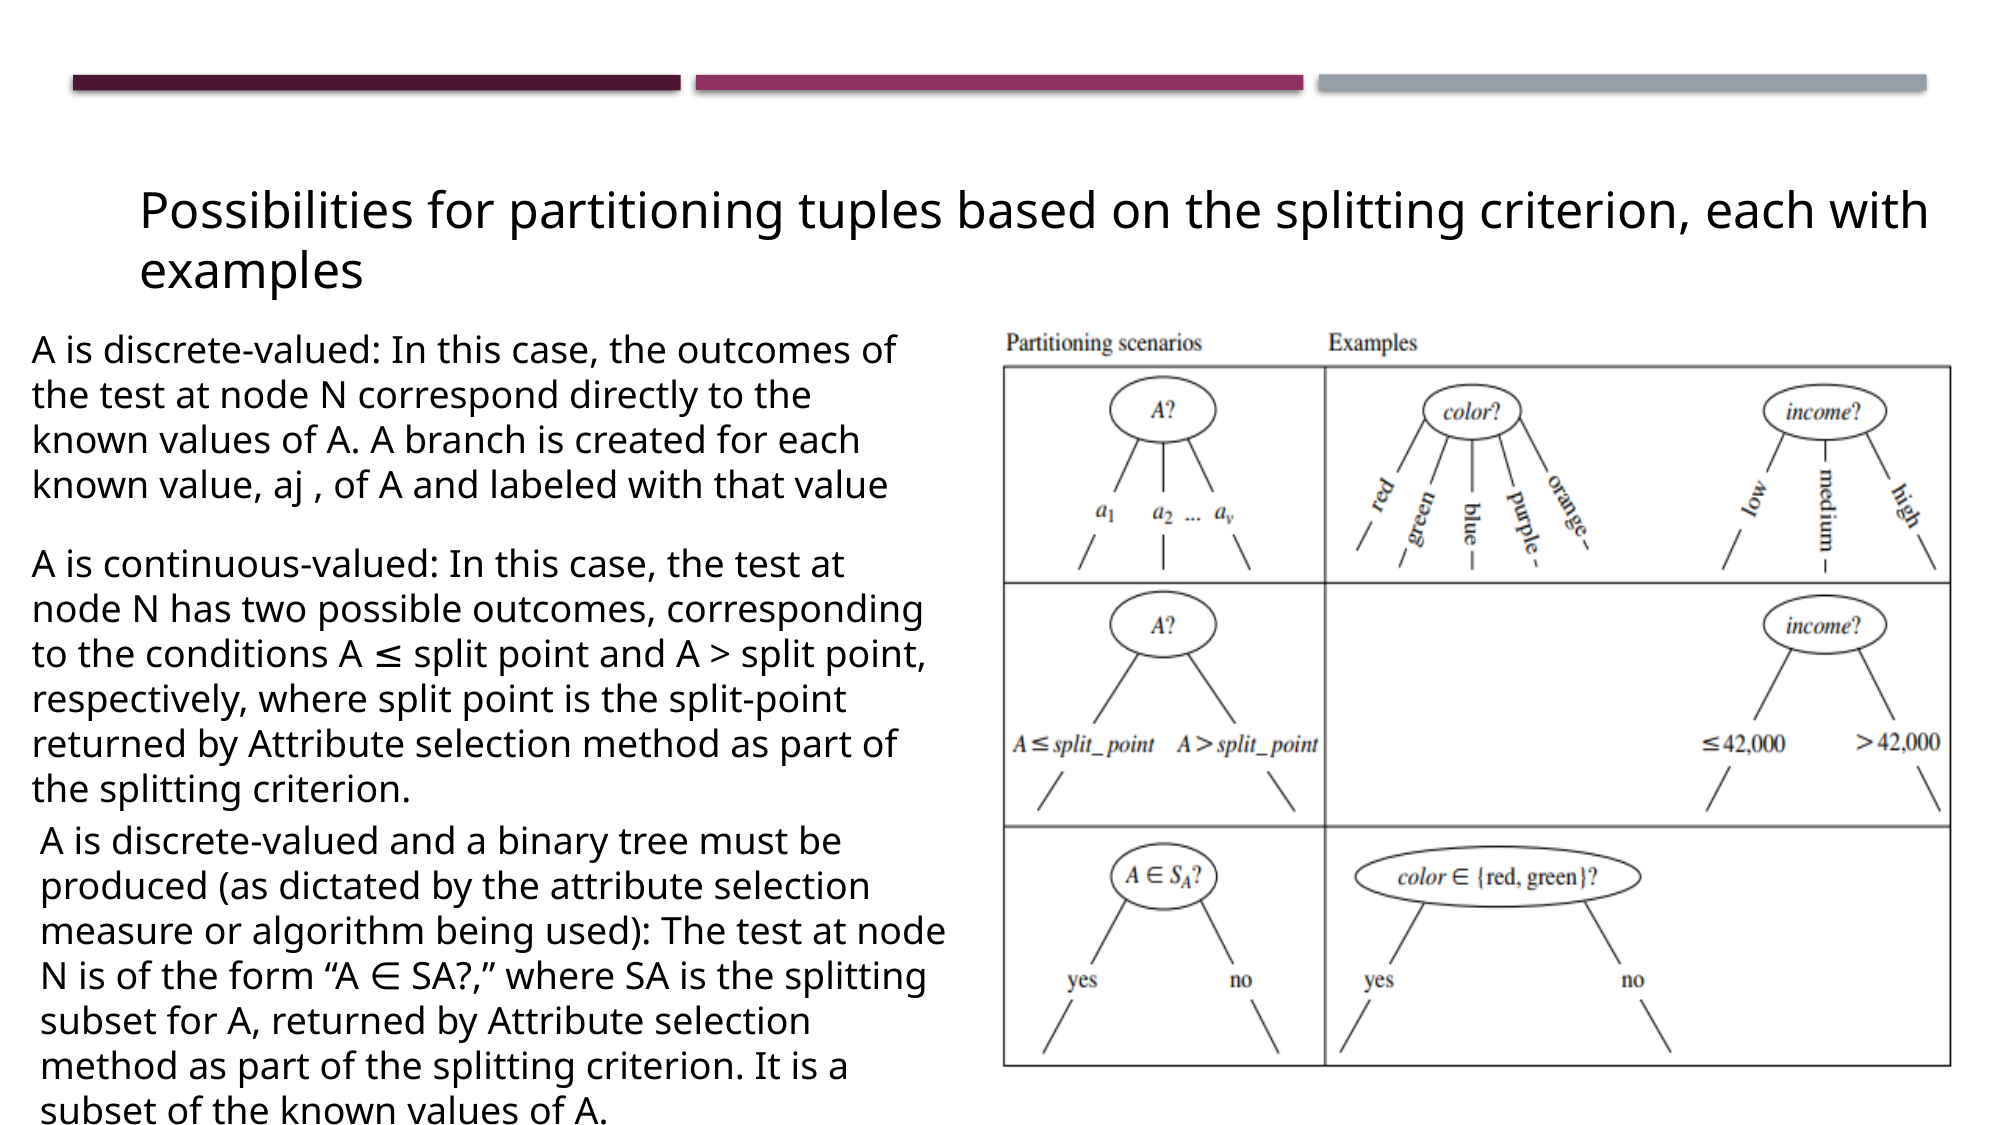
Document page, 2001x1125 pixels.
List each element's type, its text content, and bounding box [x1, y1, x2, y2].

picture [999, 312, 1976, 1083]
text_box A is discrete-valued and a binary tree must be produced (as dictated by the attribute selection measure or algorithm being used): The test at node N is of the form “A ∈ SA?,” where SA is the splitting subset for A, returned by Attribute selection method as part of the splitting criterion. It is a subset of the known values of A. [25, 809, 963, 1125]
text_box A is discrete-valued: In this case, the outcomes of the test at node N correspond directly to the known values of A. A branch is created for each known value, aj , of A and labeled with that value [16, 318, 955, 514]
text_box A is continuous-valued: In this case, the test at node N has two possible outcomes, corresponding to the conditions A ≤ split point and A > split point, respectively, where split point is the split-point returned by Attribute selection method as part of the splitting criterion. [16, 532, 955, 818]
text_box Possibilities for partitioning tuples based on the splitting criterion, each with examples [124, 171, 1978, 306]
